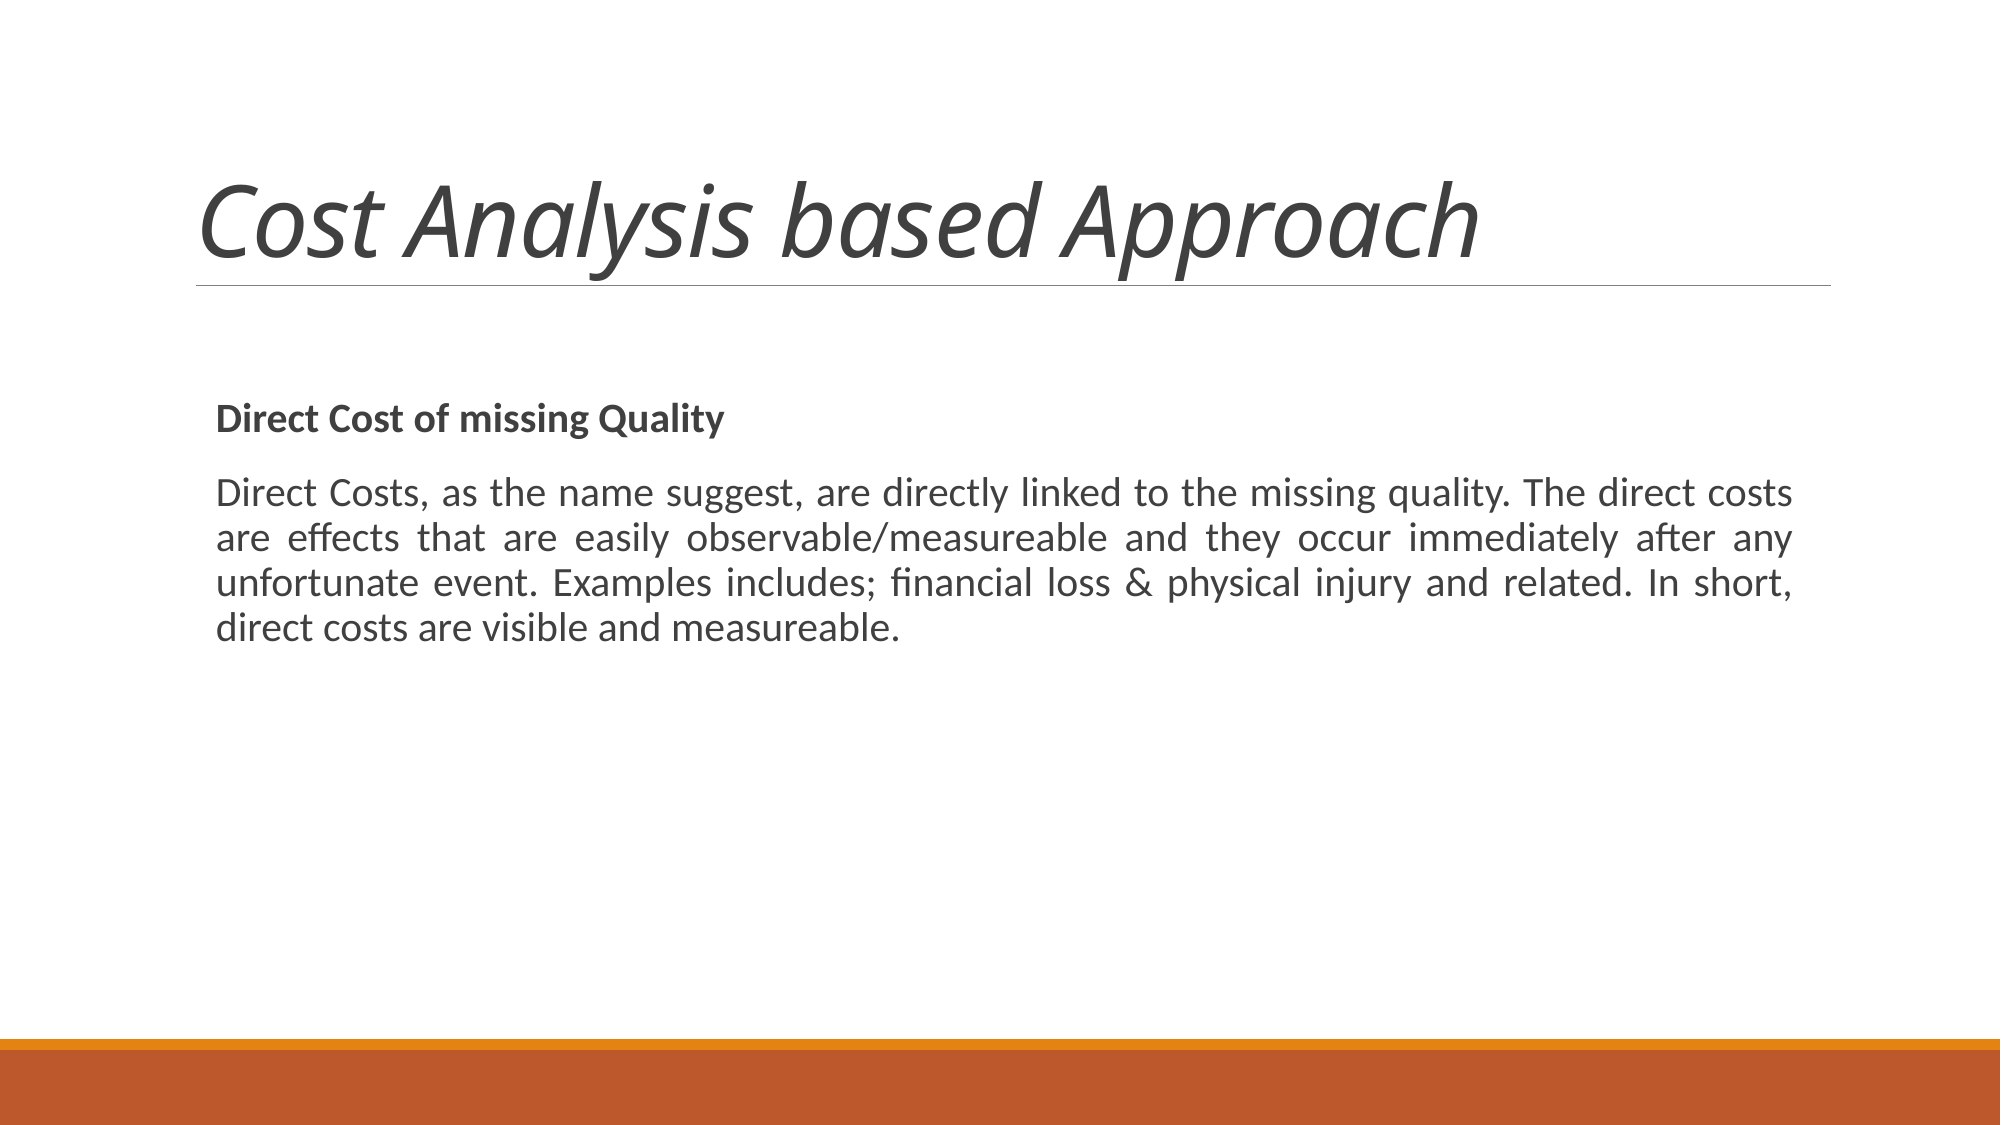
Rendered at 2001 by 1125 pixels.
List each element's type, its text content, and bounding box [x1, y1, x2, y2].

list Direct Cost of missing Quality Direct Costs, as the name suggest, are directly linked to the missing quality. The direct costs are effects that are easily observable/measureable and they occur immediately after any unfortunate event. Examples includes; financial loss & physical injury and related. In short, direct costs are visible and measureable. [215, 309, 1795, 838]
title Cost Analysis based Approach [180, 47, 1830, 285]
